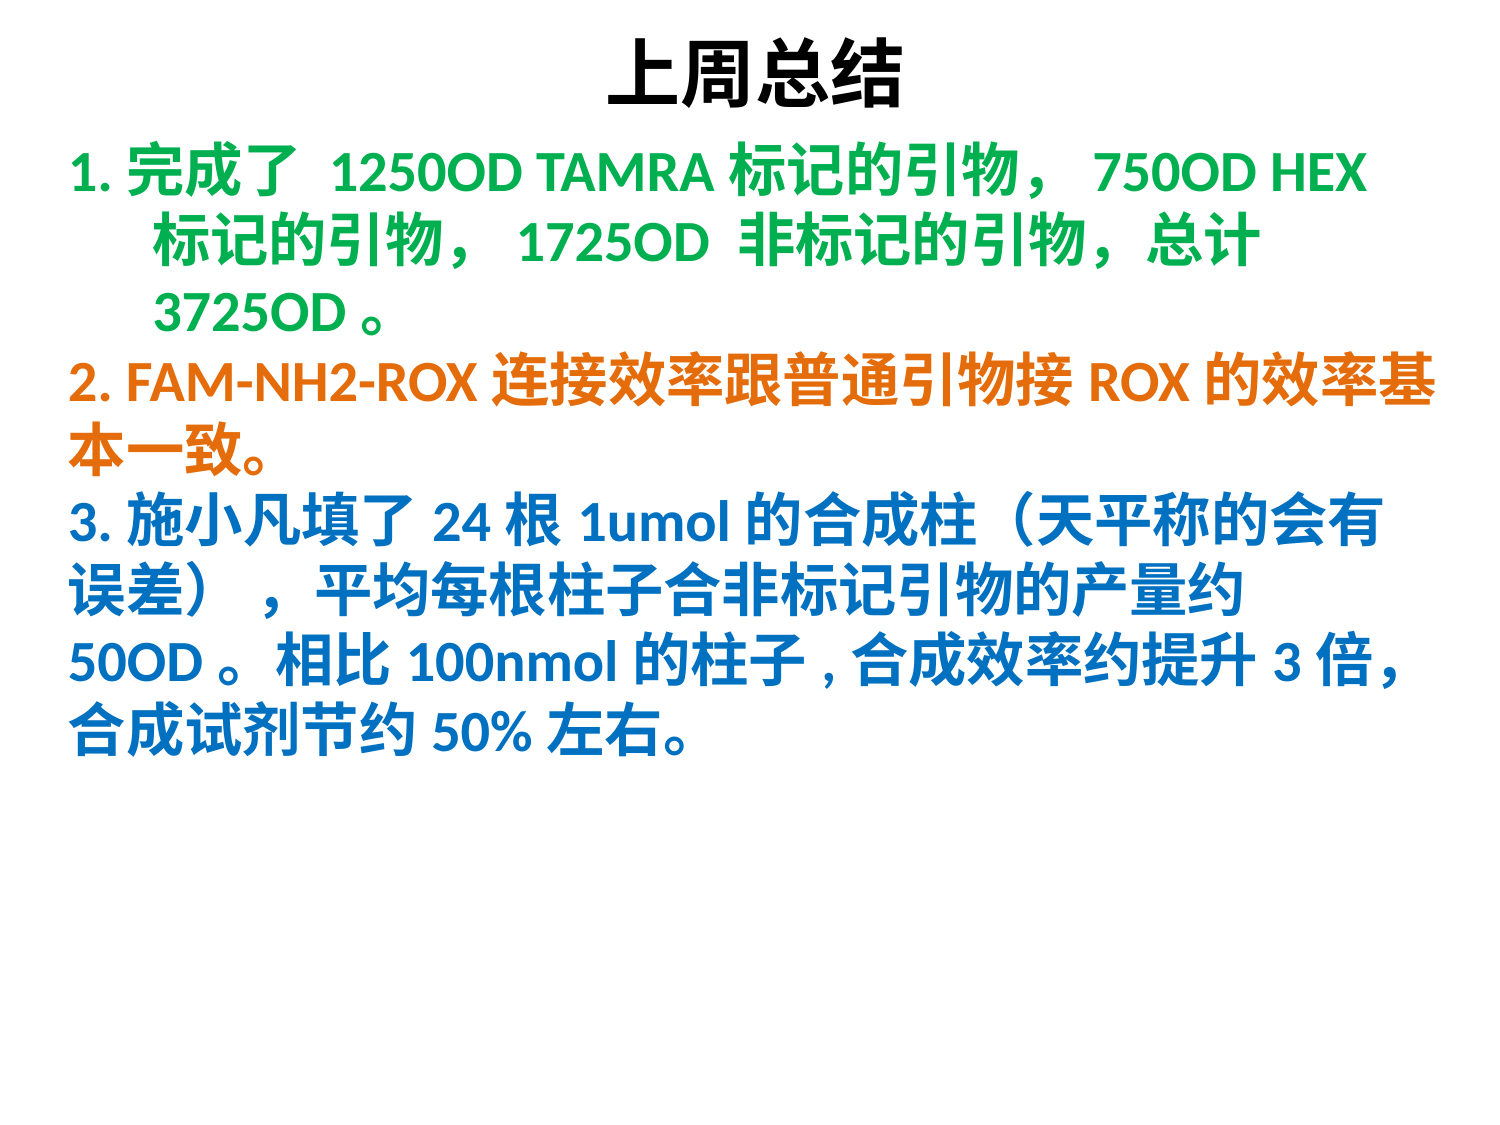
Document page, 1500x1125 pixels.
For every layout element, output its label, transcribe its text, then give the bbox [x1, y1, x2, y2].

text_box 1.完成了 1250OD TAMRA标记的引物，750OD HEX标记的引物，1725OD 非标记的引物，总计3725OD。 2. FAM-NH2-ROX连接效率跟普通引物接ROX的效率基本一致。 3.施小凡填了24根1umol的合成柱（天平称的会有误差） ，平均每根柱子合非标记引物的产量约50OD。相比100nmol的柱子,合成效率约提升3倍，合成试剂节约50%左右。 [53, 125, 1453, 770]
text_box 上周总结 [348, 19, 1164, 124]
